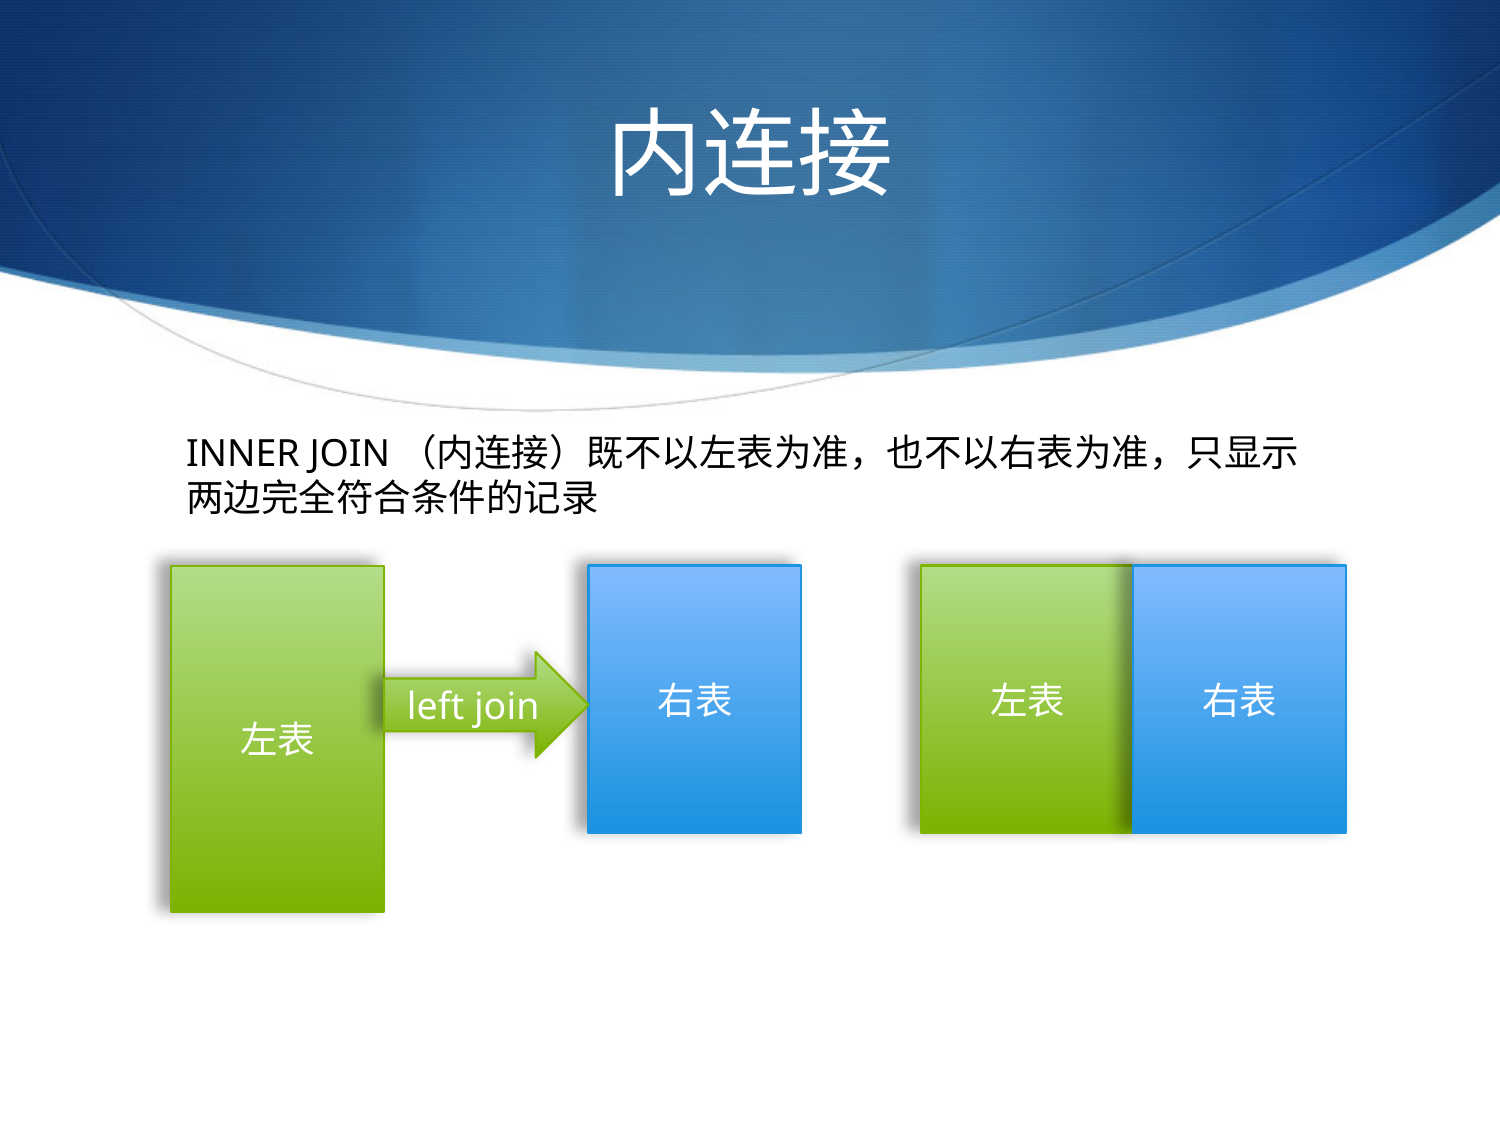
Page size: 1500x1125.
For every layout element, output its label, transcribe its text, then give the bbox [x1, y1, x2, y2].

text_box INNER JOIN（内连接）既不以左表为准，也不以右表为准，只显示两边完全符合条件的记录 [171, 421, 1324, 527]
title 内连接 [75, 56, 1425, 245]
picture [0, 0, 1500, 1125]
text_box 右表 [587, 564, 802, 834]
text_box 左表 [170, 565, 385, 913]
text_box left join [383, 651, 590, 759]
text_box 左表 [920, 564, 1114, 834]
text_box 右表 [1132, 564, 1347, 834]
